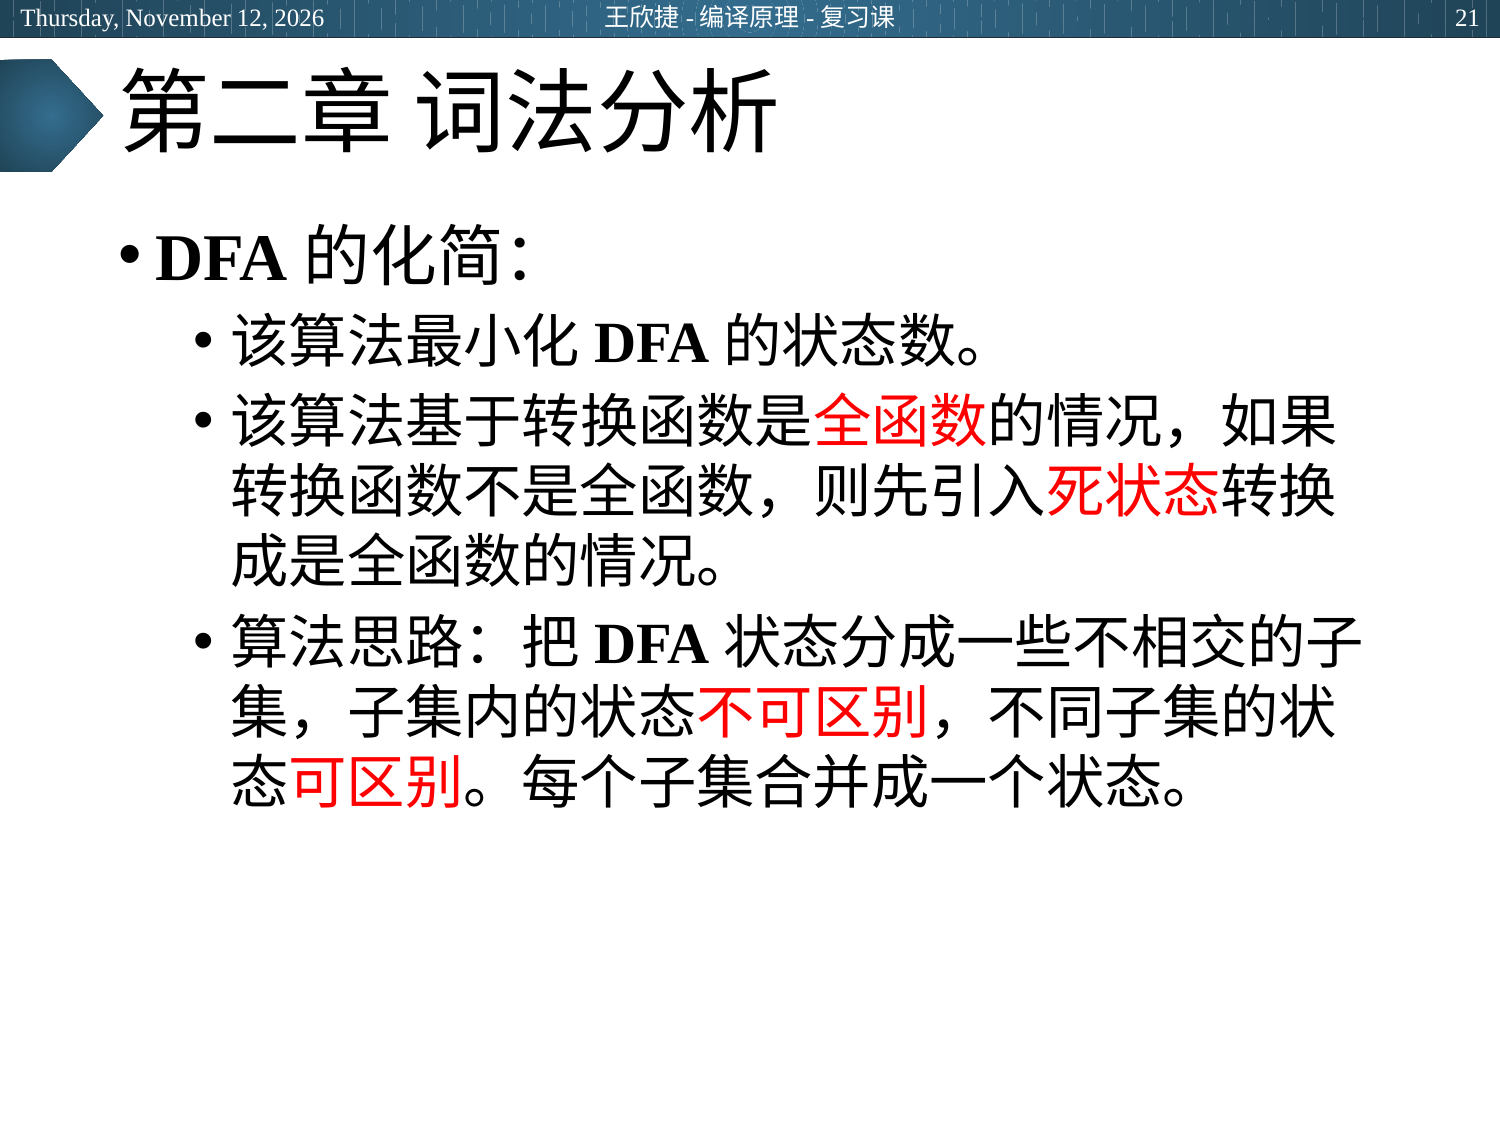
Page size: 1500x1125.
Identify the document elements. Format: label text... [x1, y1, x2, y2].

slide_number 21 [1157, 1, 1495, 32]
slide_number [5, 1, 344, 32]
title 第二章 词法分析 [103, 37, 1397, 194]
list DFA的化简： 该算法最小化DFA的状态数。 该算法基于转换函数是全函数的情况，如果转换函数不是全函数，则先引入死状态转换成是全函数的情况。 算法思路：把DFA状态分成一些不相交的子集，子集内的状态不可区别，不同子集的状态可区别。每个子集合并成一个状态。 [103, 206, 1397, 1014]
footer 王欣捷-编译原理-复习课 [496, 1, 1004, 32]
